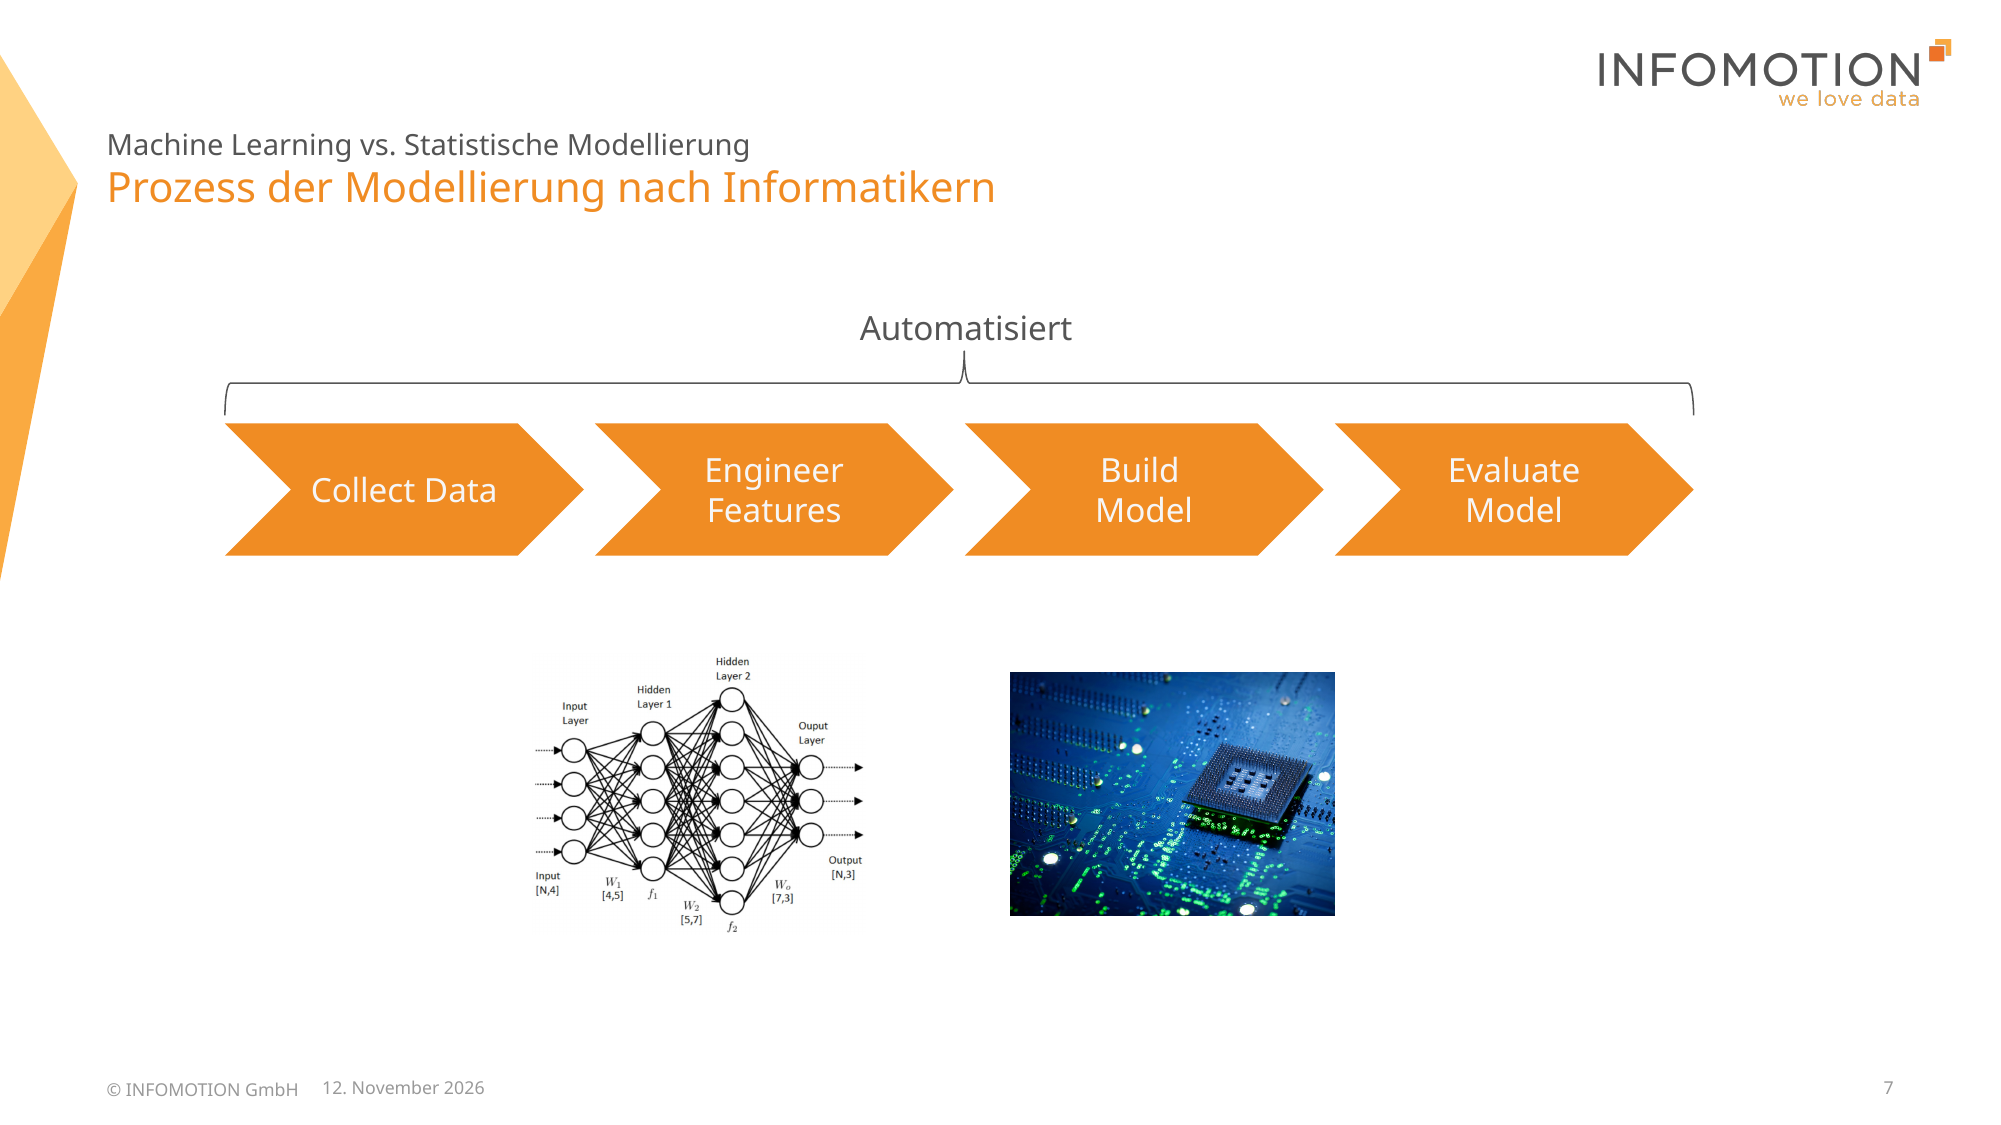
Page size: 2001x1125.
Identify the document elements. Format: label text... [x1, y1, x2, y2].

text_box [224, 350, 1695, 416]
text_box Collect Data [224, 422, 585, 557]
picture [532, 653, 866, 935]
list Machine Learning vs. Statistische Modellierung [106, 119, 1894, 161]
title Prozess der Modellierung nach Informatikern [106, 161, 1894, 262]
text_box Build Model [963, 422, 1325, 557]
text_box Engineer Features [594, 422, 955, 557]
text_box Automatisiert [859, 307, 1074, 348]
picture [1010, 672, 1335, 916]
picture [1598, 37, 1953, 108]
text_box Evaluate Model [1333, 422, 1695, 557]
